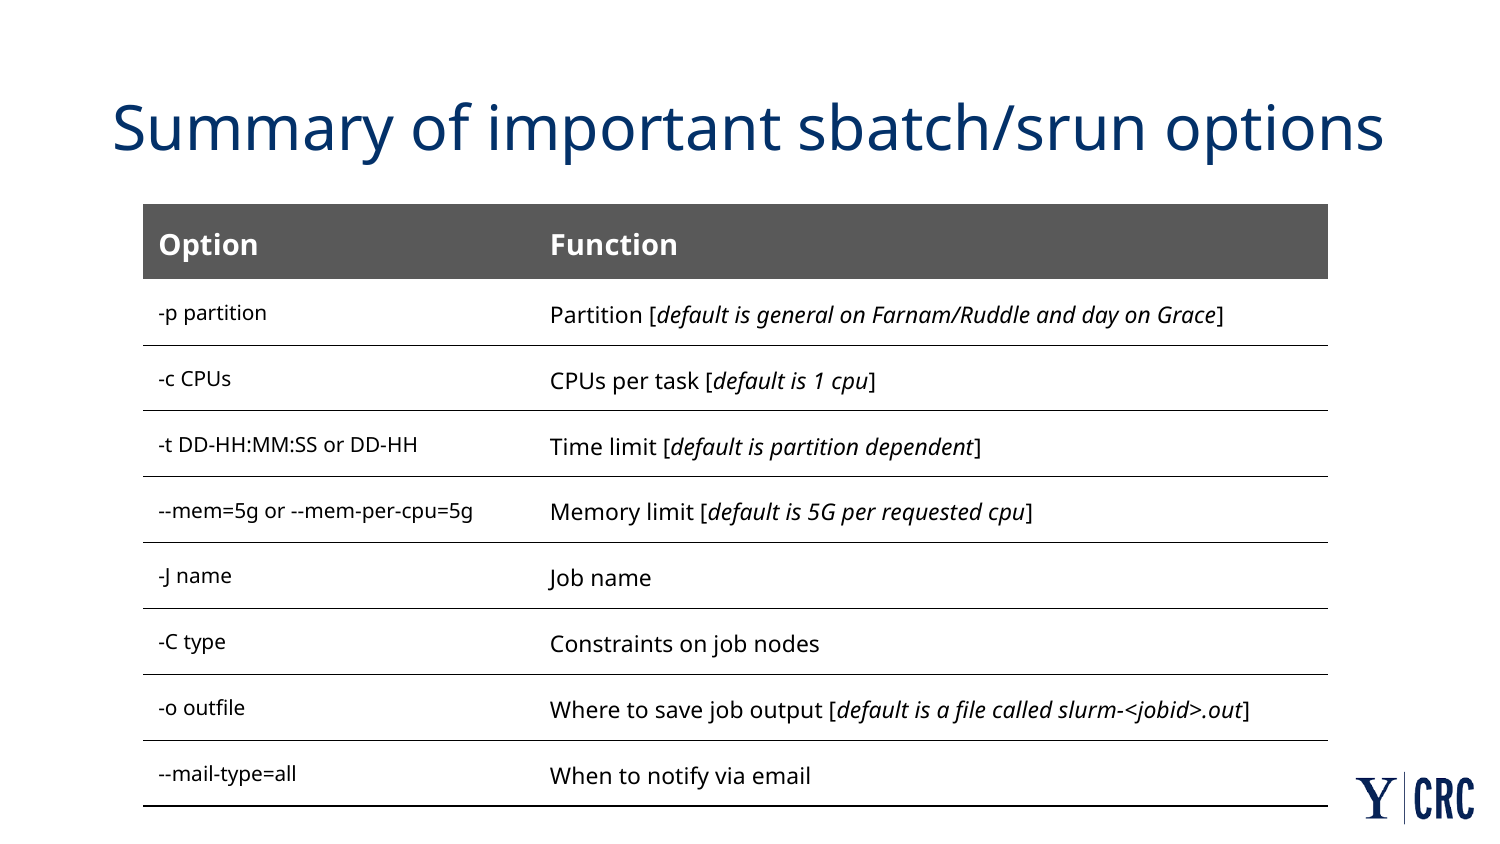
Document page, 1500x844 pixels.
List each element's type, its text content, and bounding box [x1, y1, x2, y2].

table_cell -J name [143, 543, 535, 608]
table_cell Memory limit [default is 5G per requested cpu] [535, 477, 1328, 542]
table_header Option [143, 204, 535, 279]
table_cell CPUs per task [default is 1 cpu] [535, 346, 1328, 410]
table_cell -C type [143, 609, 535, 674]
table_cell Constraints on job nodes [535, 609, 1328, 674]
table_cell -c CPUs [143, 346, 535, 410]
table_header Function [535, 204, 1328, 279]
table_cell Time limit [default is partition dependent] [535, 411, 1328, 476]
table_cell -t DD-HH:MM:SS or DD-HH [143, 411, 535, 476]
table_cell --mail-type=all [143, 741, 535, 805]
table_cell When to notify via email [535, 741, 1328, 805]
table_cell Job name [535, 543, 1328, 608]
table_cell -p partition [143, 279, 535, 345]
table_cell --mem=5g or --mem-per-cpu=5g [143, 477, 535, 542]
table_cell Where to save job output [default is a file called slurm-<jobid>.out] [535, 675, 1328, 740]
picture [1353, 768, 1480, 826]
title Summary of important sbatch/srun options [51, 72, 1449, 167]
table_cell Partition [default is general on Farnam/Ruddle and day on Grace] [535, 279, 1328, 345]
table_cell -o outfile [143, 675, 535, 740]
